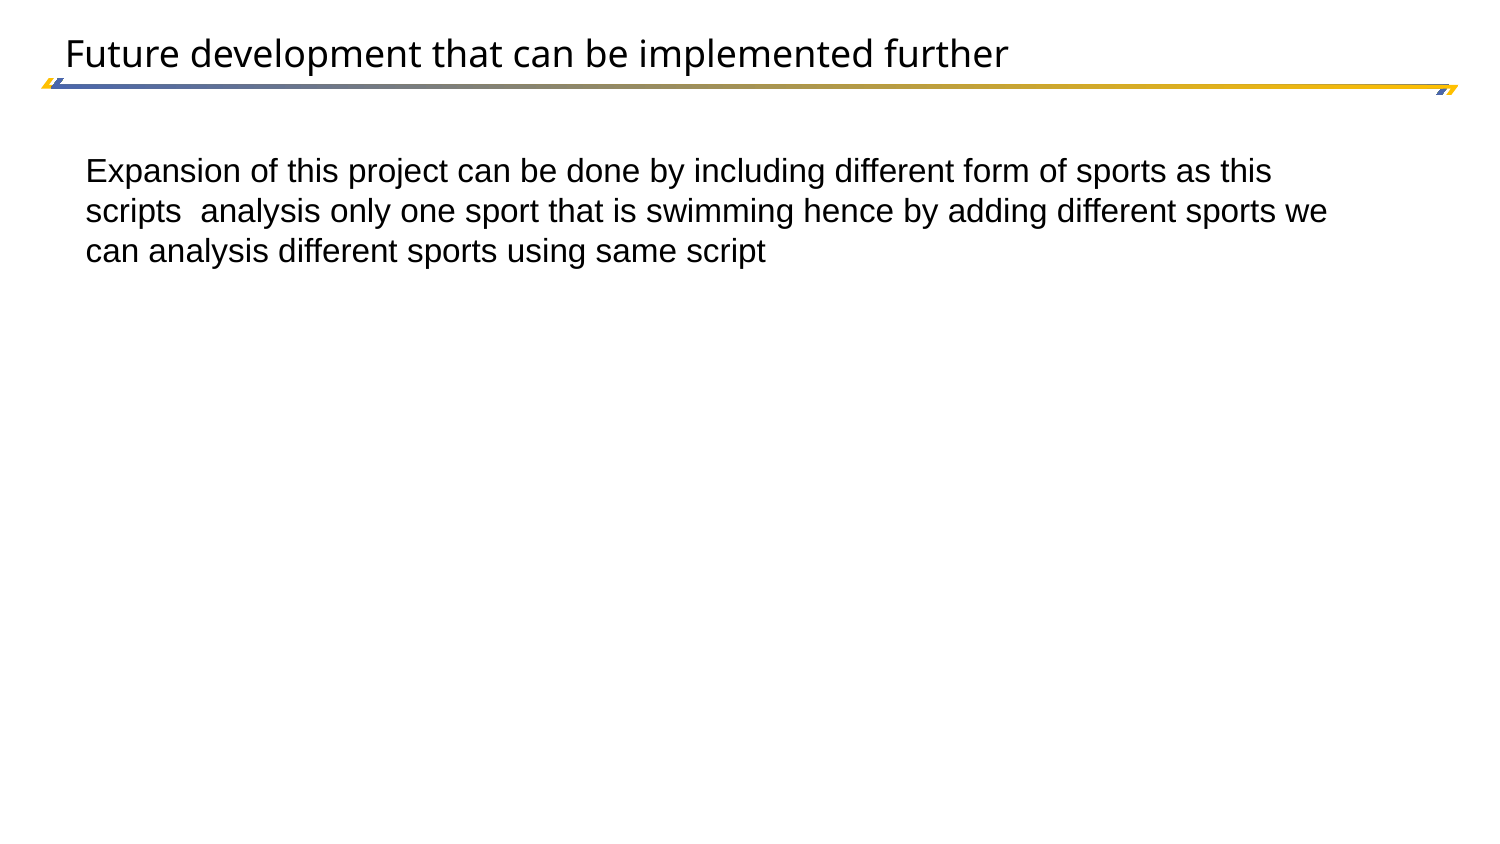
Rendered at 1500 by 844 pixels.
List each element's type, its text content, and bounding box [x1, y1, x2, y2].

text_box [49, 109, 1450, 797]
text_box Future development that can be implemented further [49, 0, 1450, 83]
text_box Expansion of this project can be done by including different form of sports as this scripts analysis only one sport that is swimming hence by adding different sports we can analysis different sports using same script [70, 141, 1359, 268]
